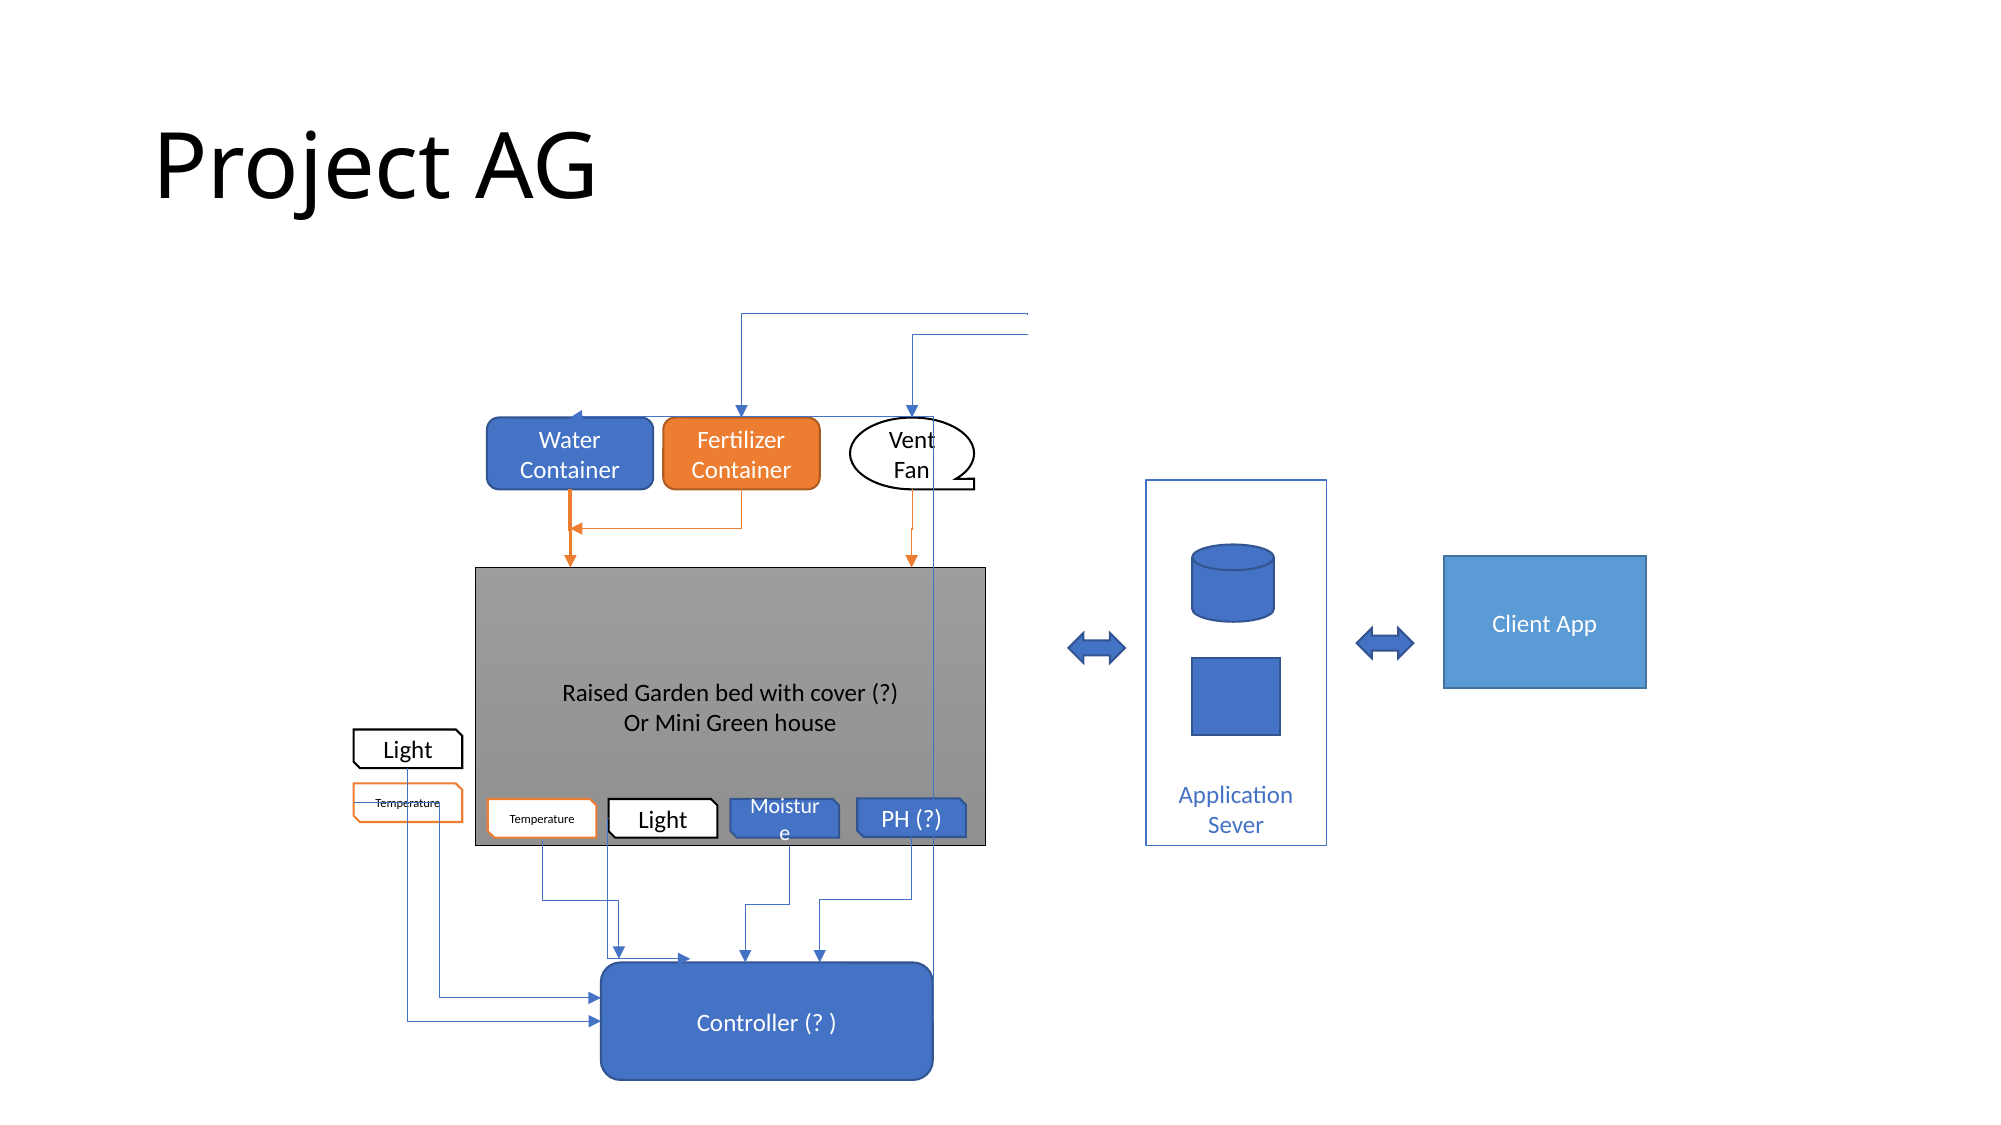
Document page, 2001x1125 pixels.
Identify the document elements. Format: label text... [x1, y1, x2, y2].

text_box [353, 313, 1647, 1080]
title Project AG [137, 59, 1863, 278]
